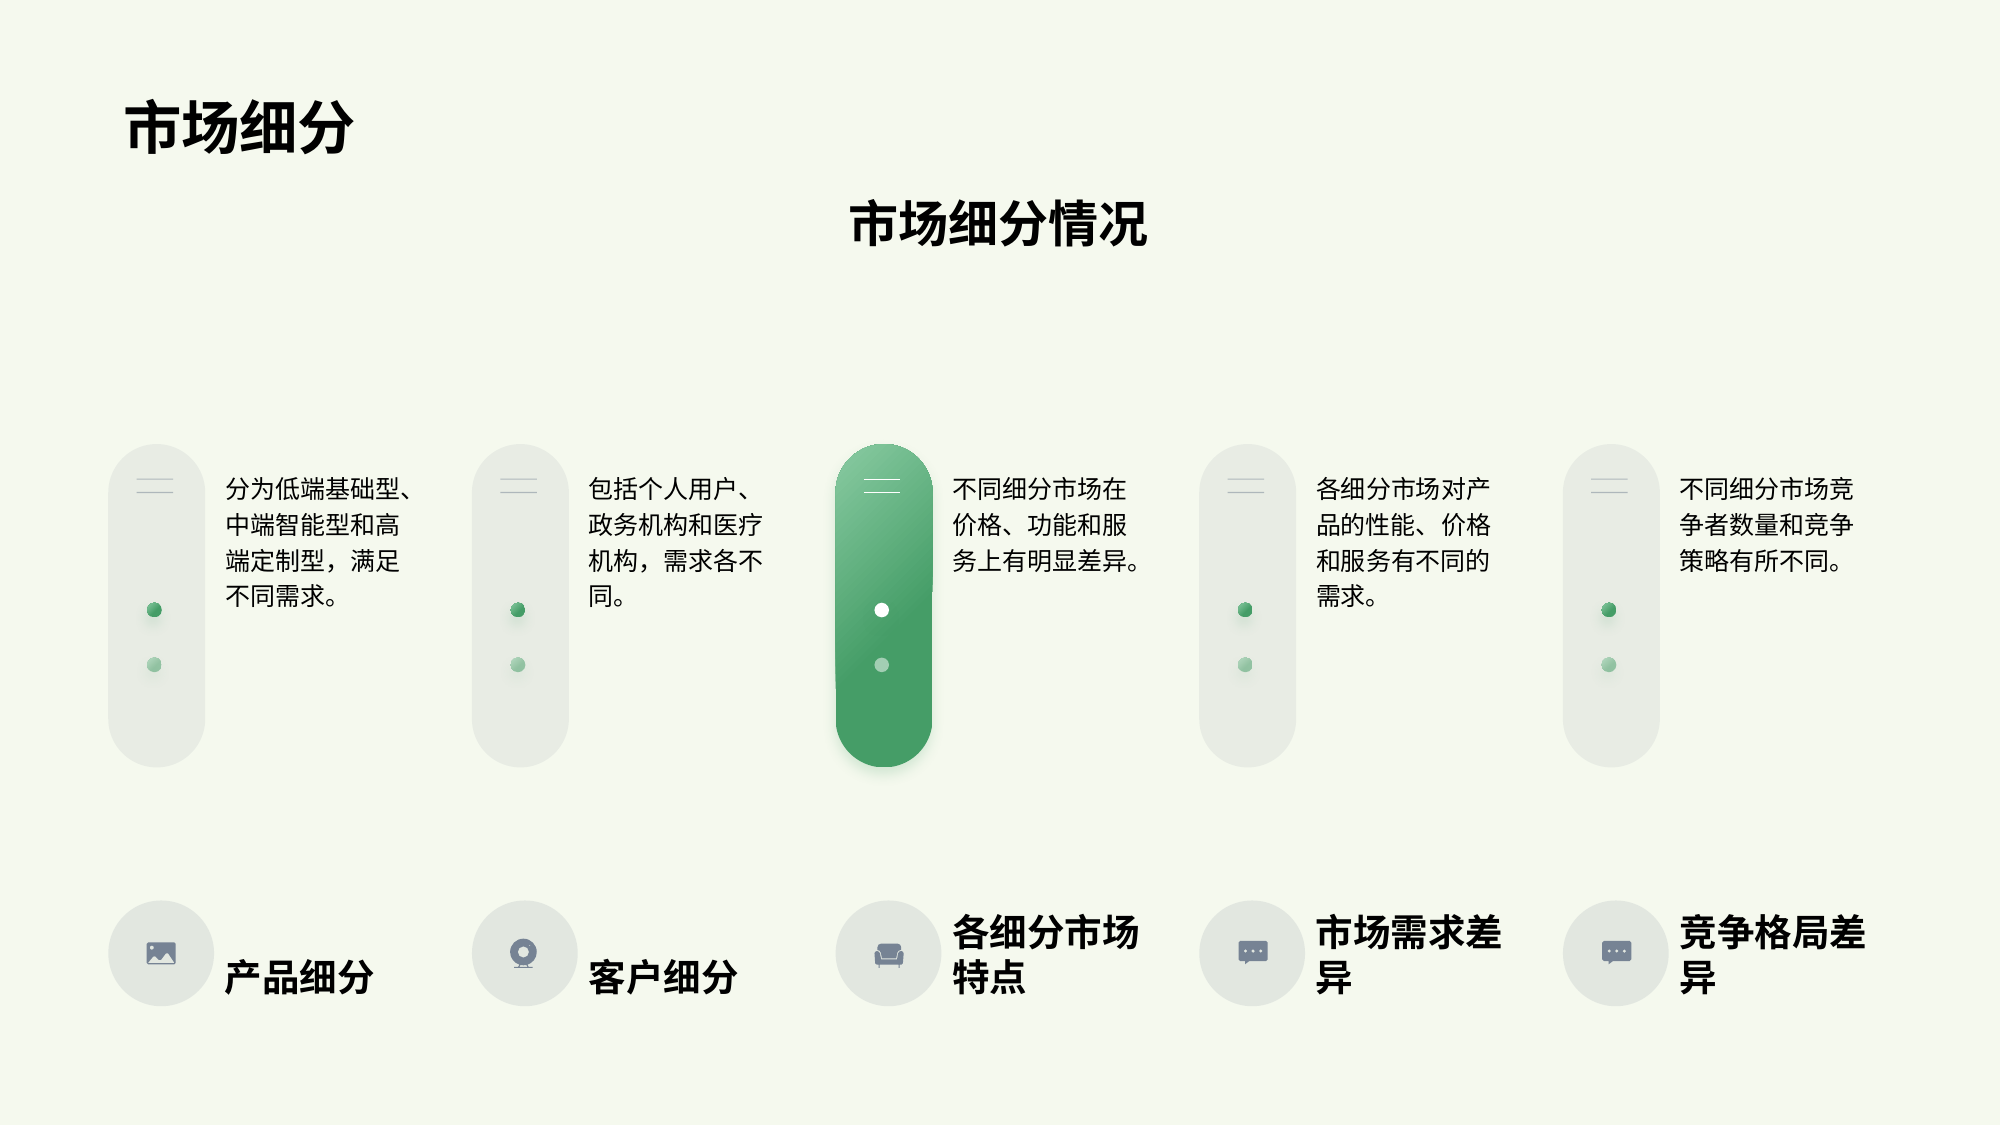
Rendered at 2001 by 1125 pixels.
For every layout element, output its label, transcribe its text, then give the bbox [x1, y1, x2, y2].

title 市场细分 [108, 21, 1890, 169]
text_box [108, 185, 1890, 1007]
